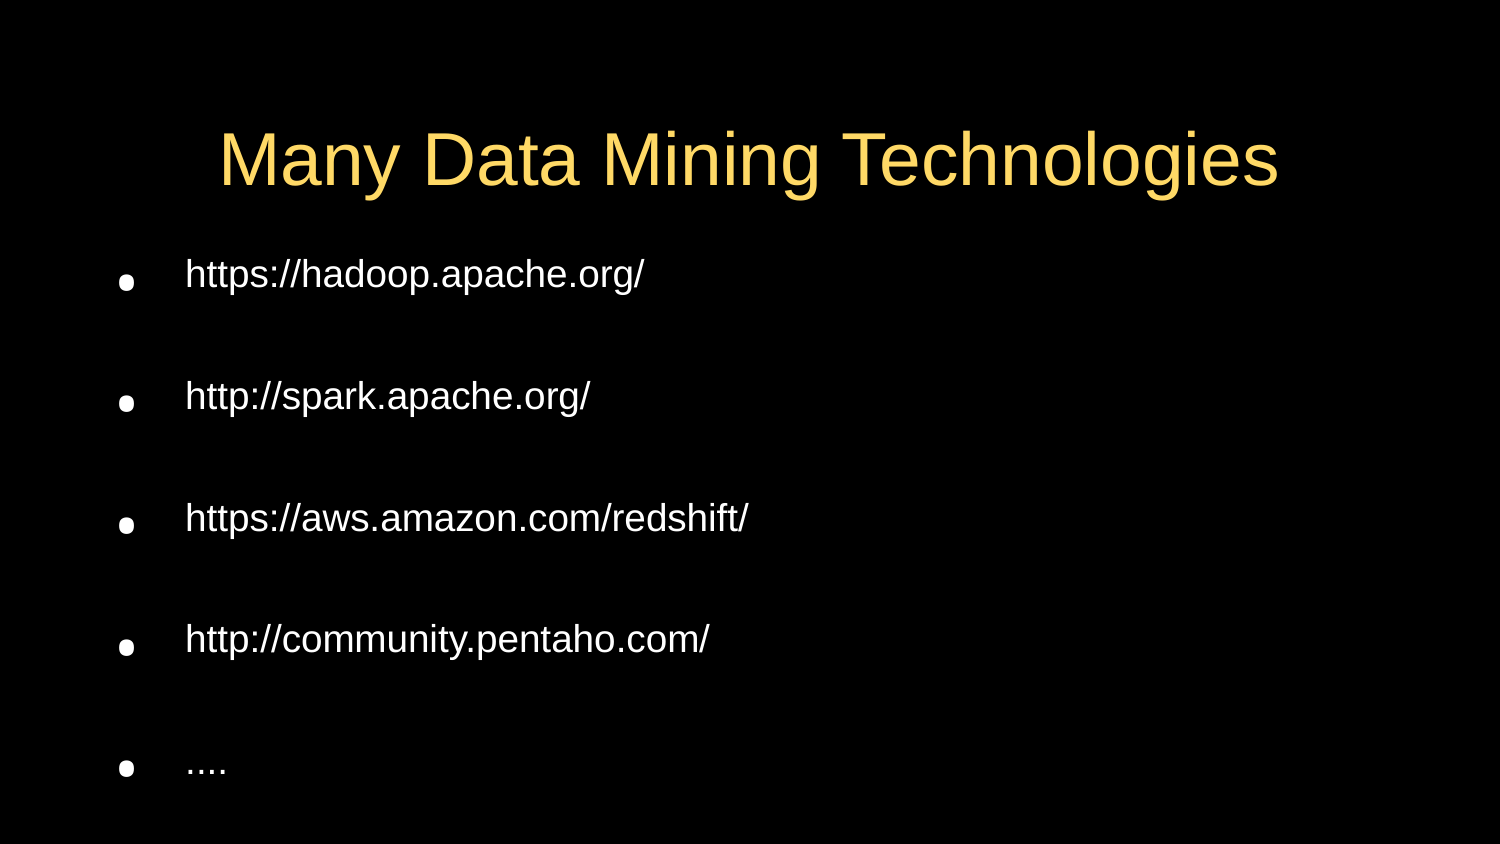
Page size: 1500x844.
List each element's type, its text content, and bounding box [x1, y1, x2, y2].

text_box Many Data Mining Technologies [106, 76, 1393, 235]
text_box https://hadoop.apache.org/ http://spark.apache.org/ https://aws.amazon.com/redshift/ http://community.pentaho.com/ .... [106, 282, 1393, 767]
